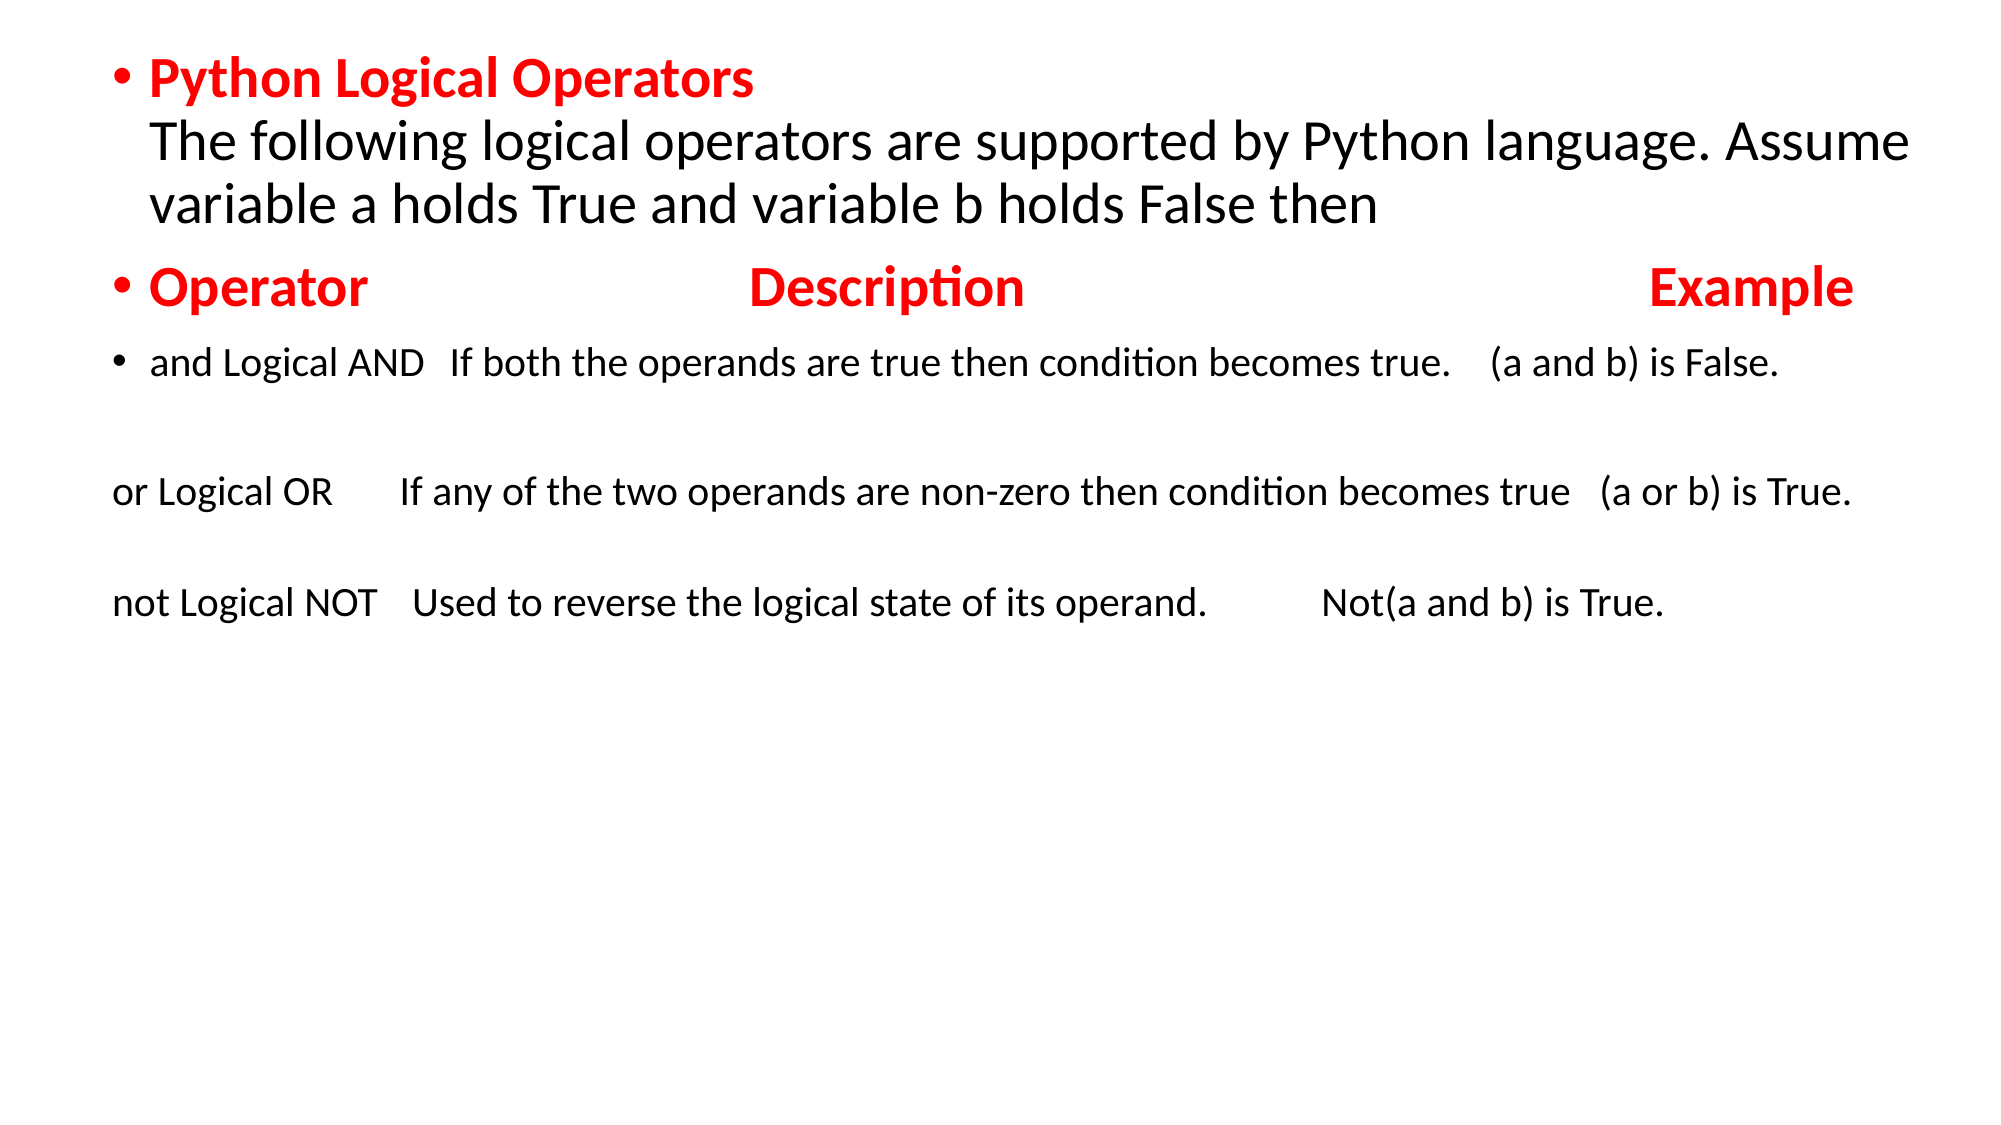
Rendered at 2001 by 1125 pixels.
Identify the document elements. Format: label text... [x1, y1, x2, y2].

list Python Logical Operators The following logical operators are supported by Python language. Assume variable a holds True and variable b holds False then Operator Description Example and Logical AND If both the operands are true then condition becomes true. (a and b) is False. or Logical OR If any of the two operands are non-zero then condition becomes true (a or b) is True. not Logical NOT Used to reverse the logical state of its operand. Not(a and b) is True. [97, 39, 1966, 1091]
